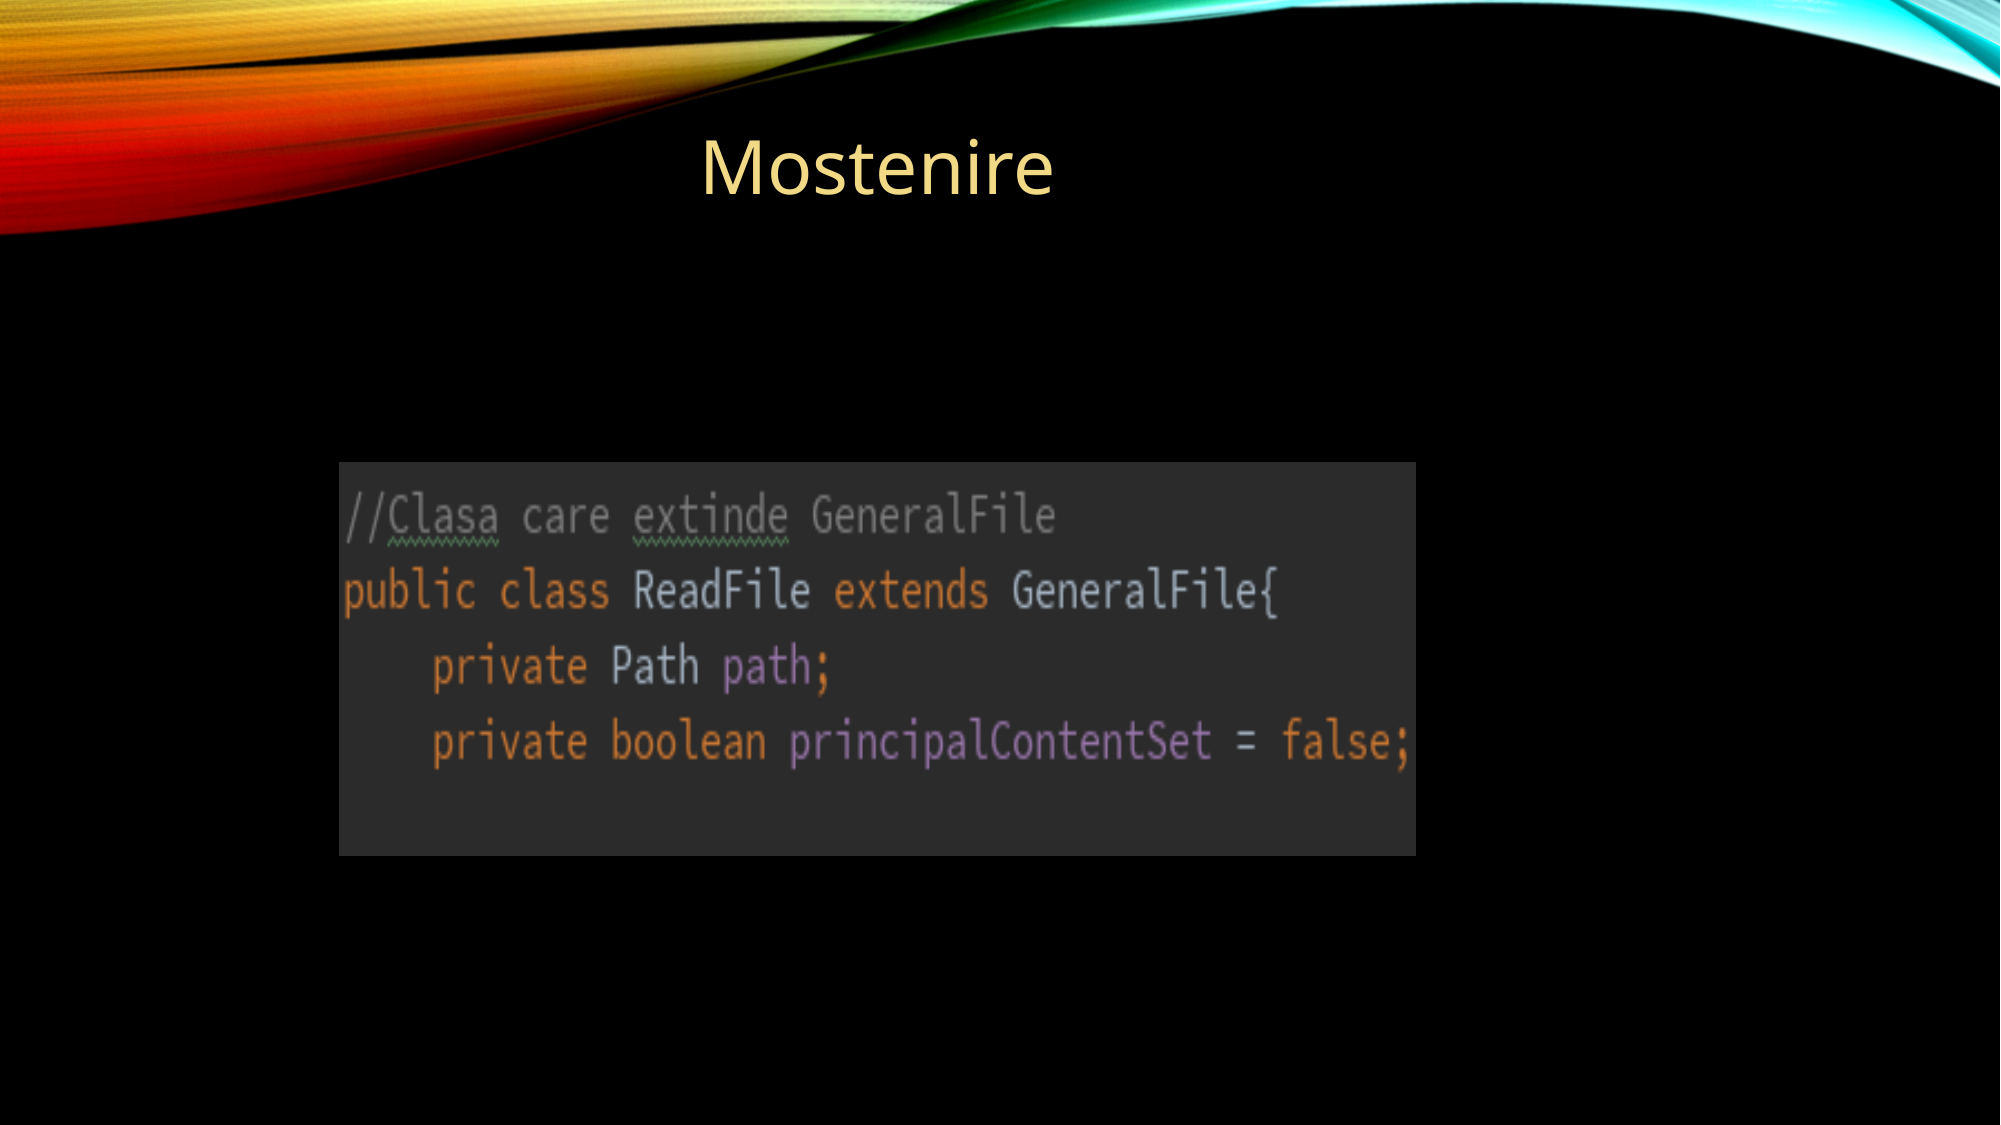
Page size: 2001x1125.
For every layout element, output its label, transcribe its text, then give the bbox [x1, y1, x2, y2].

picture [0, 0, 2000, 237]
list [338, 462, 1416, 856]
title Mostenire [171, 109, 1584, 322]
